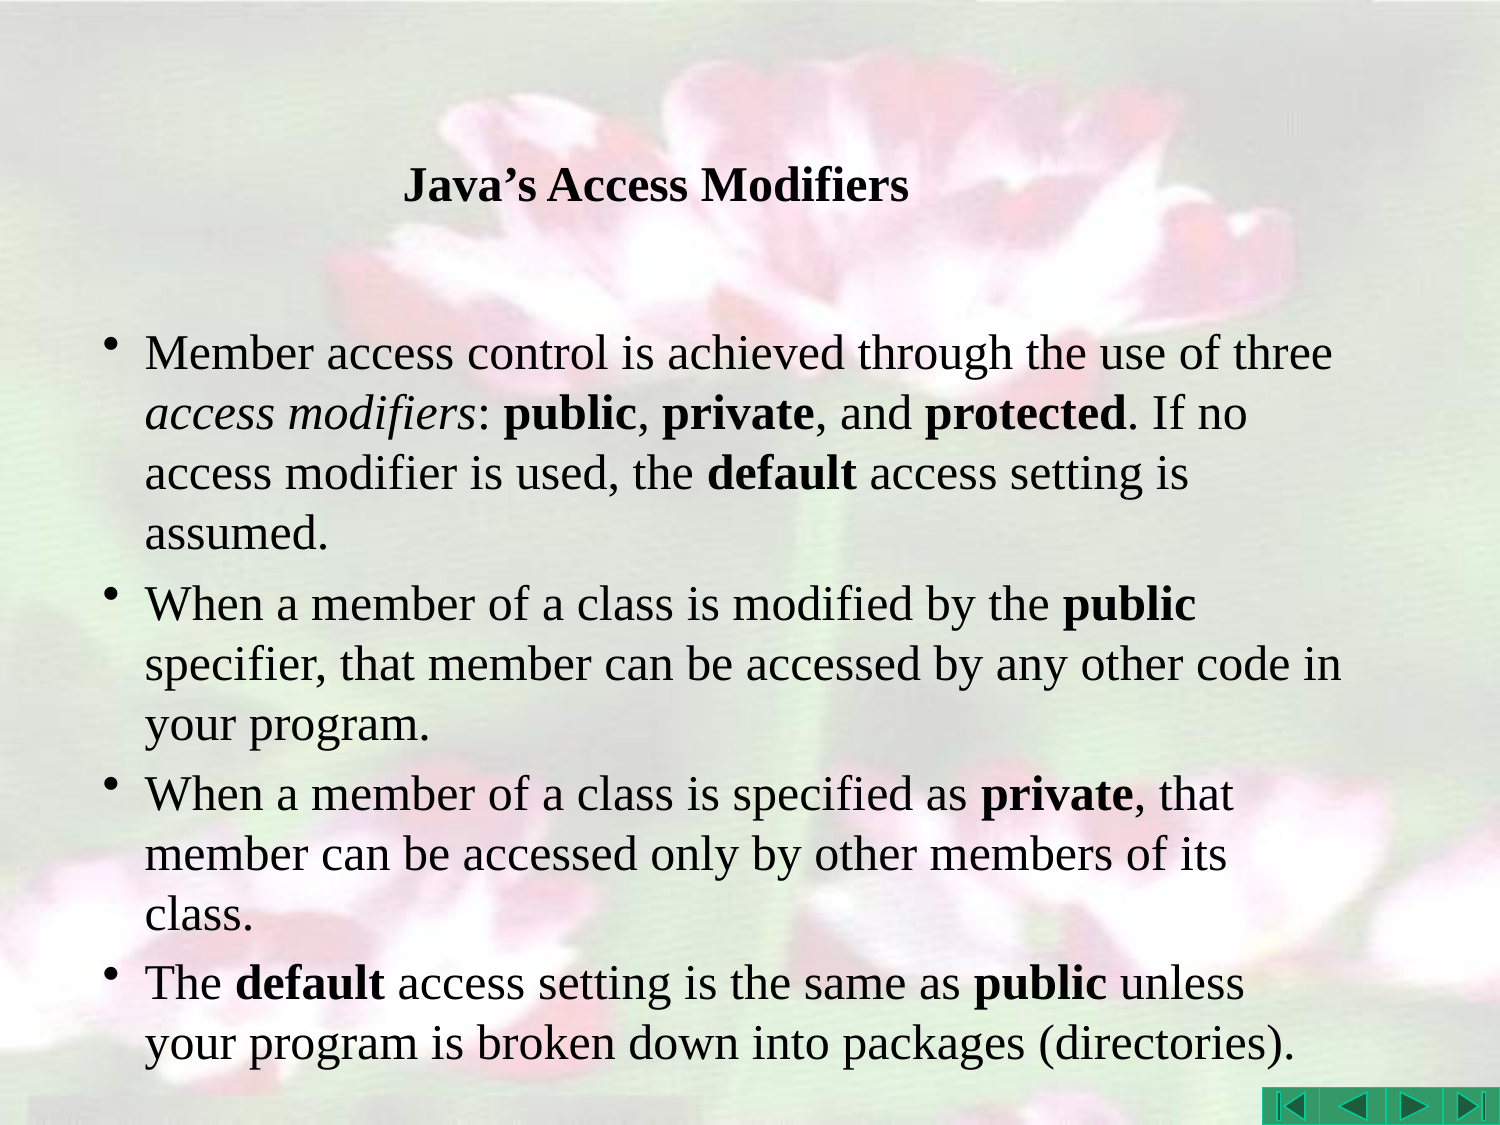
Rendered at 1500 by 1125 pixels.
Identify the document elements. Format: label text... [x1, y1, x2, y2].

list Member access control is achieved through the use of three access modifiers: public, private, and protected. If no access modifier is used, the default access setting is assumed. When a member of a class is modified by the public specifier, that member can be accessed by any other code in your program. When a member of a class is specified as private, that member can be accessed only by other members of its class. The default access setting is the same as public unless your program is broken down into packages (directories). [87, 312, 1363, 1057]
title Java’s Access Modifiers [112, 125, 1200, 238]
picture [0, 0, 1500, 1125]
